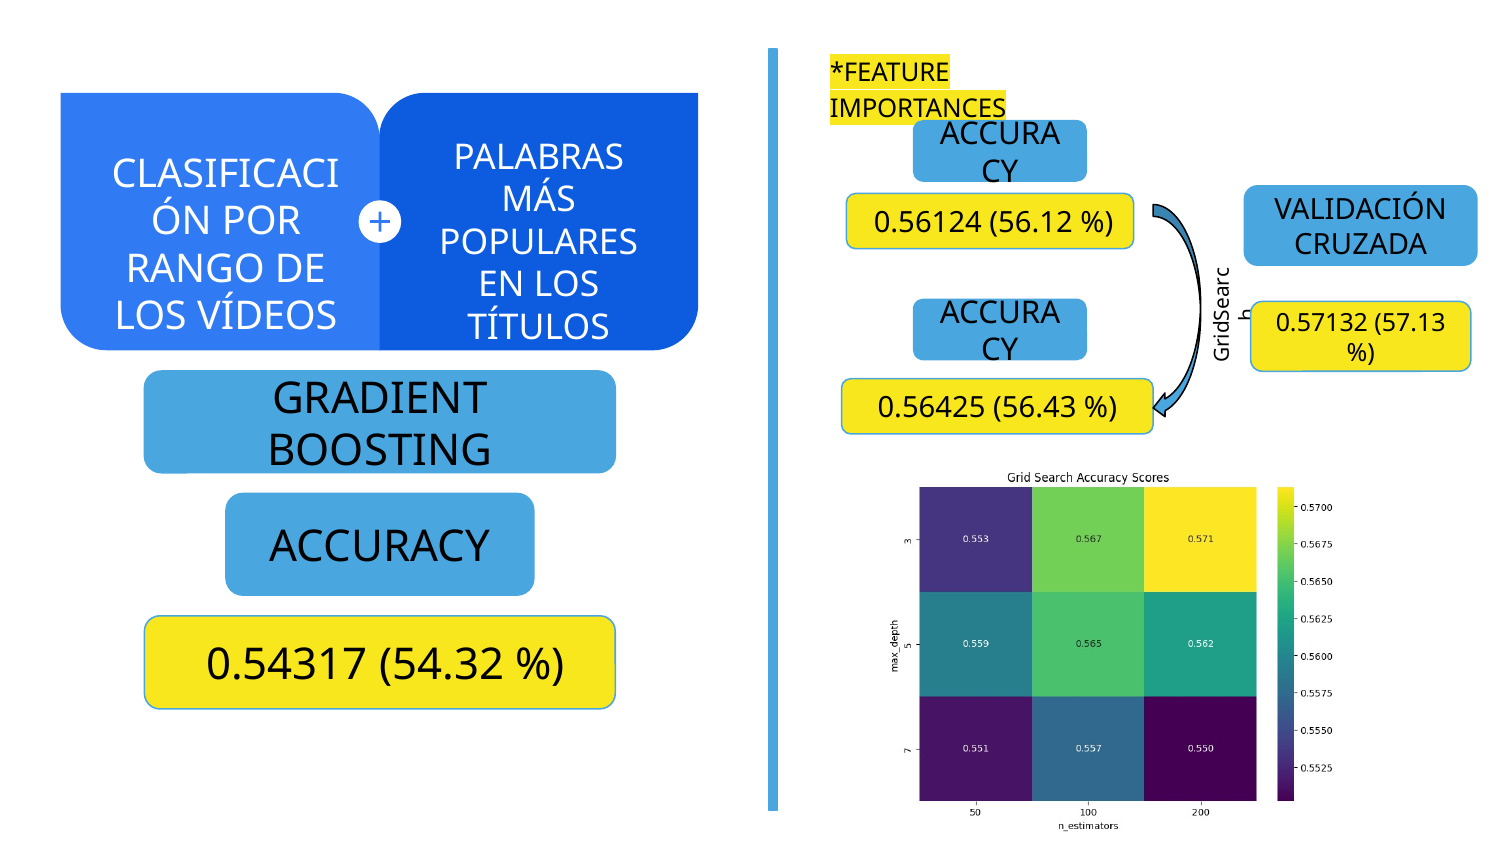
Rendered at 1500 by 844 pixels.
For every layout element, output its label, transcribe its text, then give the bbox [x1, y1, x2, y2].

text_box ACCURACY [913, 120, 1087, 182]
list *FEATURE IMPORTANCES [814, 36, 1134, 138]
text_box GridSearch [1194, 251, 1222, 379]
text_box GRADIENT BOOSTING [144, 370, 616, 473]
text_box 0.57132 (57.13 %) [1250, 301, 1471, 372]
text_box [358, 199, 402, 244]
text_box ACCURACY [226, 493, 534, 596]
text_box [60, 92, 380, 351]
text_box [380, 92, 699, 351]
text_box [1153, 353, 1194, 417]
text_box [769, 49, 777, 811]
picture [883, 465, 1339, 837]
text_box 0.54317 (54.32 %) [144, 615, 616, 709]
text_box 0.56124 (56.12 %) [846, 193, 1134, 249]
text_box 0.56425 (56.43 %) [841, 378, 1154, 434]
text_box ACCURACY [913, 299, 1087, 360]
text_box VALIDACIÓN CRUZADA [1244, 185, 1477, 266]
